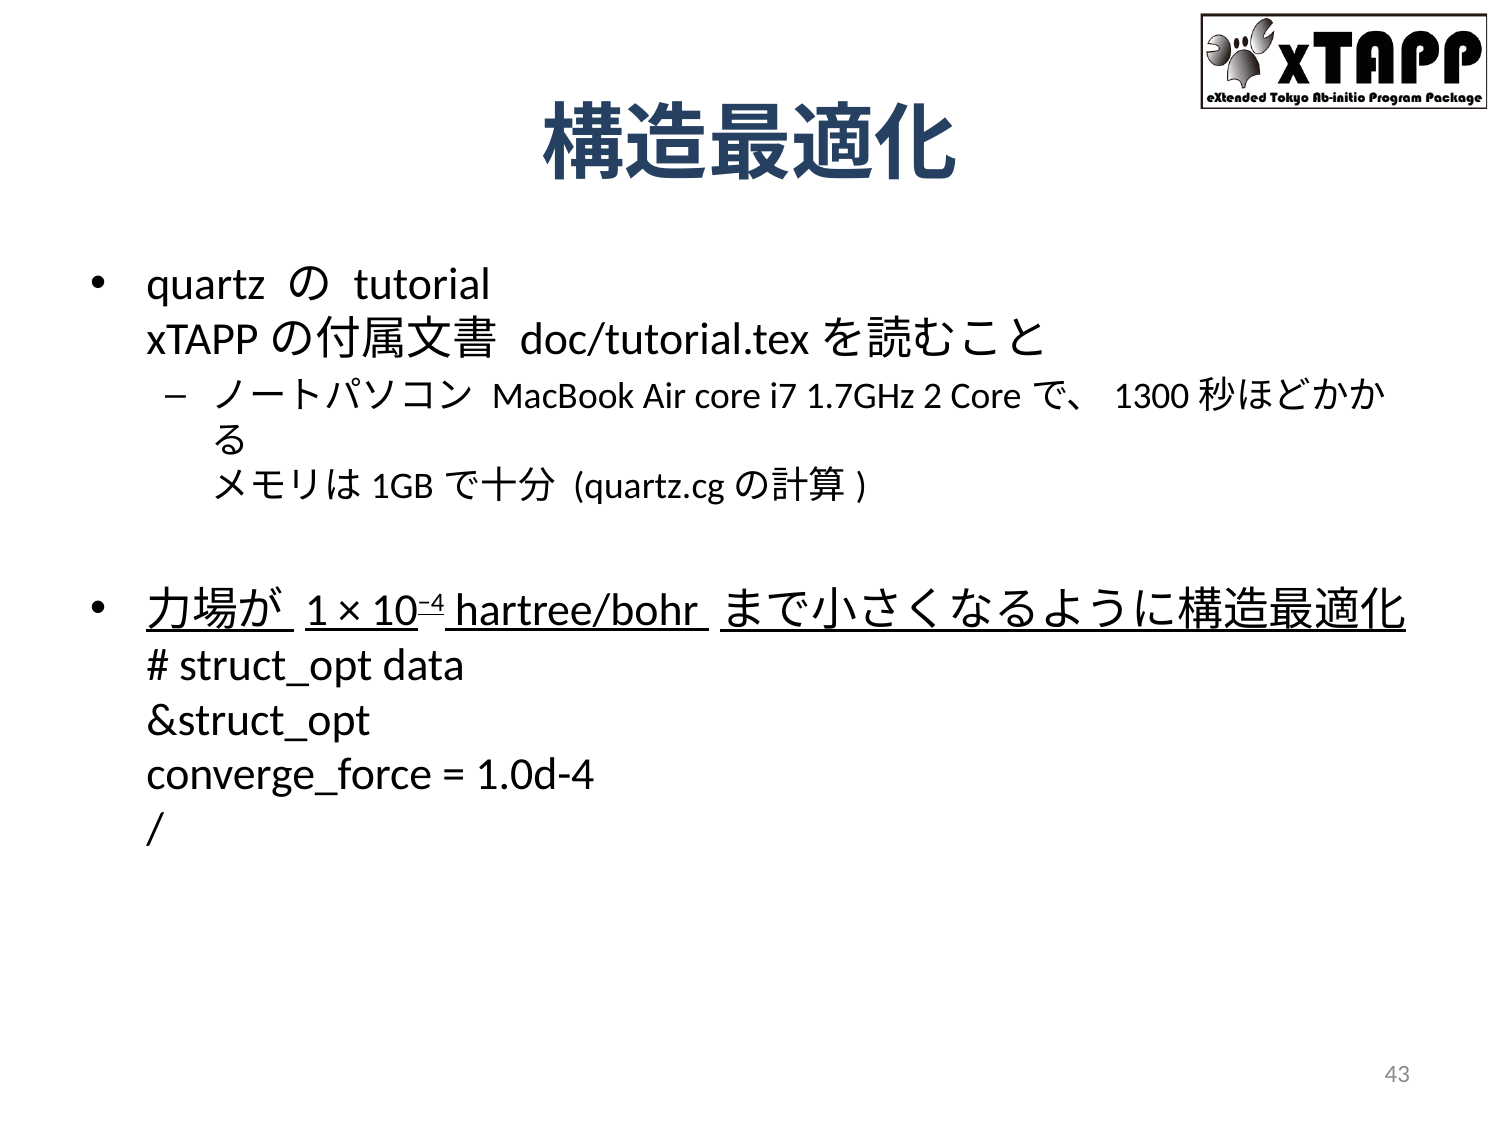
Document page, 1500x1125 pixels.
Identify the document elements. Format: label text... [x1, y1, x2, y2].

slide_number 43 [1074, 1042, 1425, 1103]
list quartz の tutorial xTAPPの付属文書 doc/tutorial.texを読むこと ノートパソコン MacBook Air core i7 1.7GHz 2 Coreで、1300秒ほどかかる メモリは1GBで十分 (quartz.cgの計算) 力場が 1 × 10−4 hartree/bohr まで小さくなるように構造最適化 # struct_opt data &struct_opt converge_force = 1.0d-4 / [75, 246, 1425, 1103]
title 構造最適化 [75, 45, 1425, 233]
